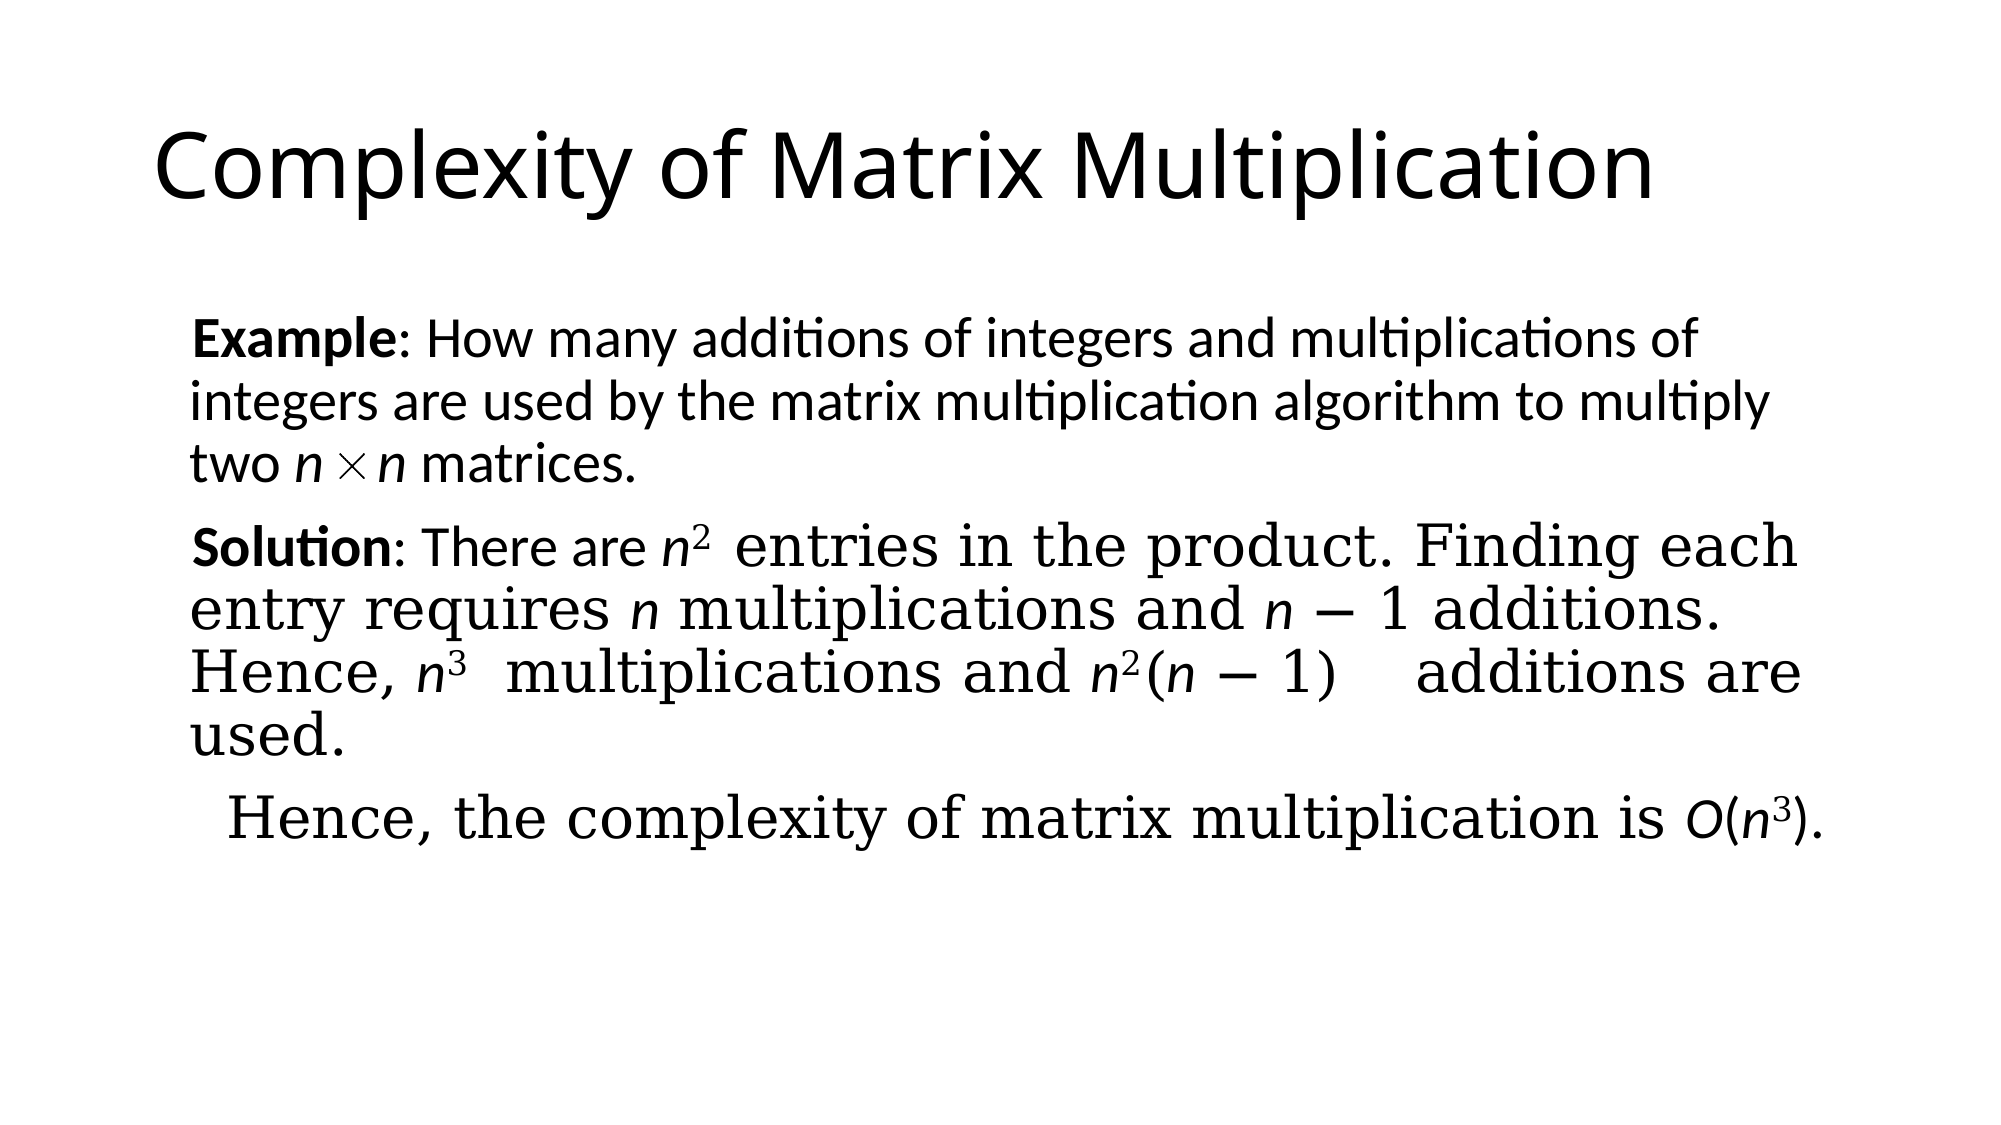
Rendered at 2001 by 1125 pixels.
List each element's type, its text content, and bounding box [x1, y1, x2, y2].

list Example: How many additions of integers and multiplications of integers are used by the matrix multiplication algorithm to multiply two n n matrices. Solution: There are n2 entries in the product. Finding each entry requires n multiplications and n − 1 additions. Hence, n3 multiplications and n2(n − 1) additions are used. Hence, the complexity of matrix multiplication is O(n3). [137, 299, 1863, 1014]
picture [339, 453, 365, 479]
title Complexity of Matrix Multiplication [137, 59, 1863, 278]
